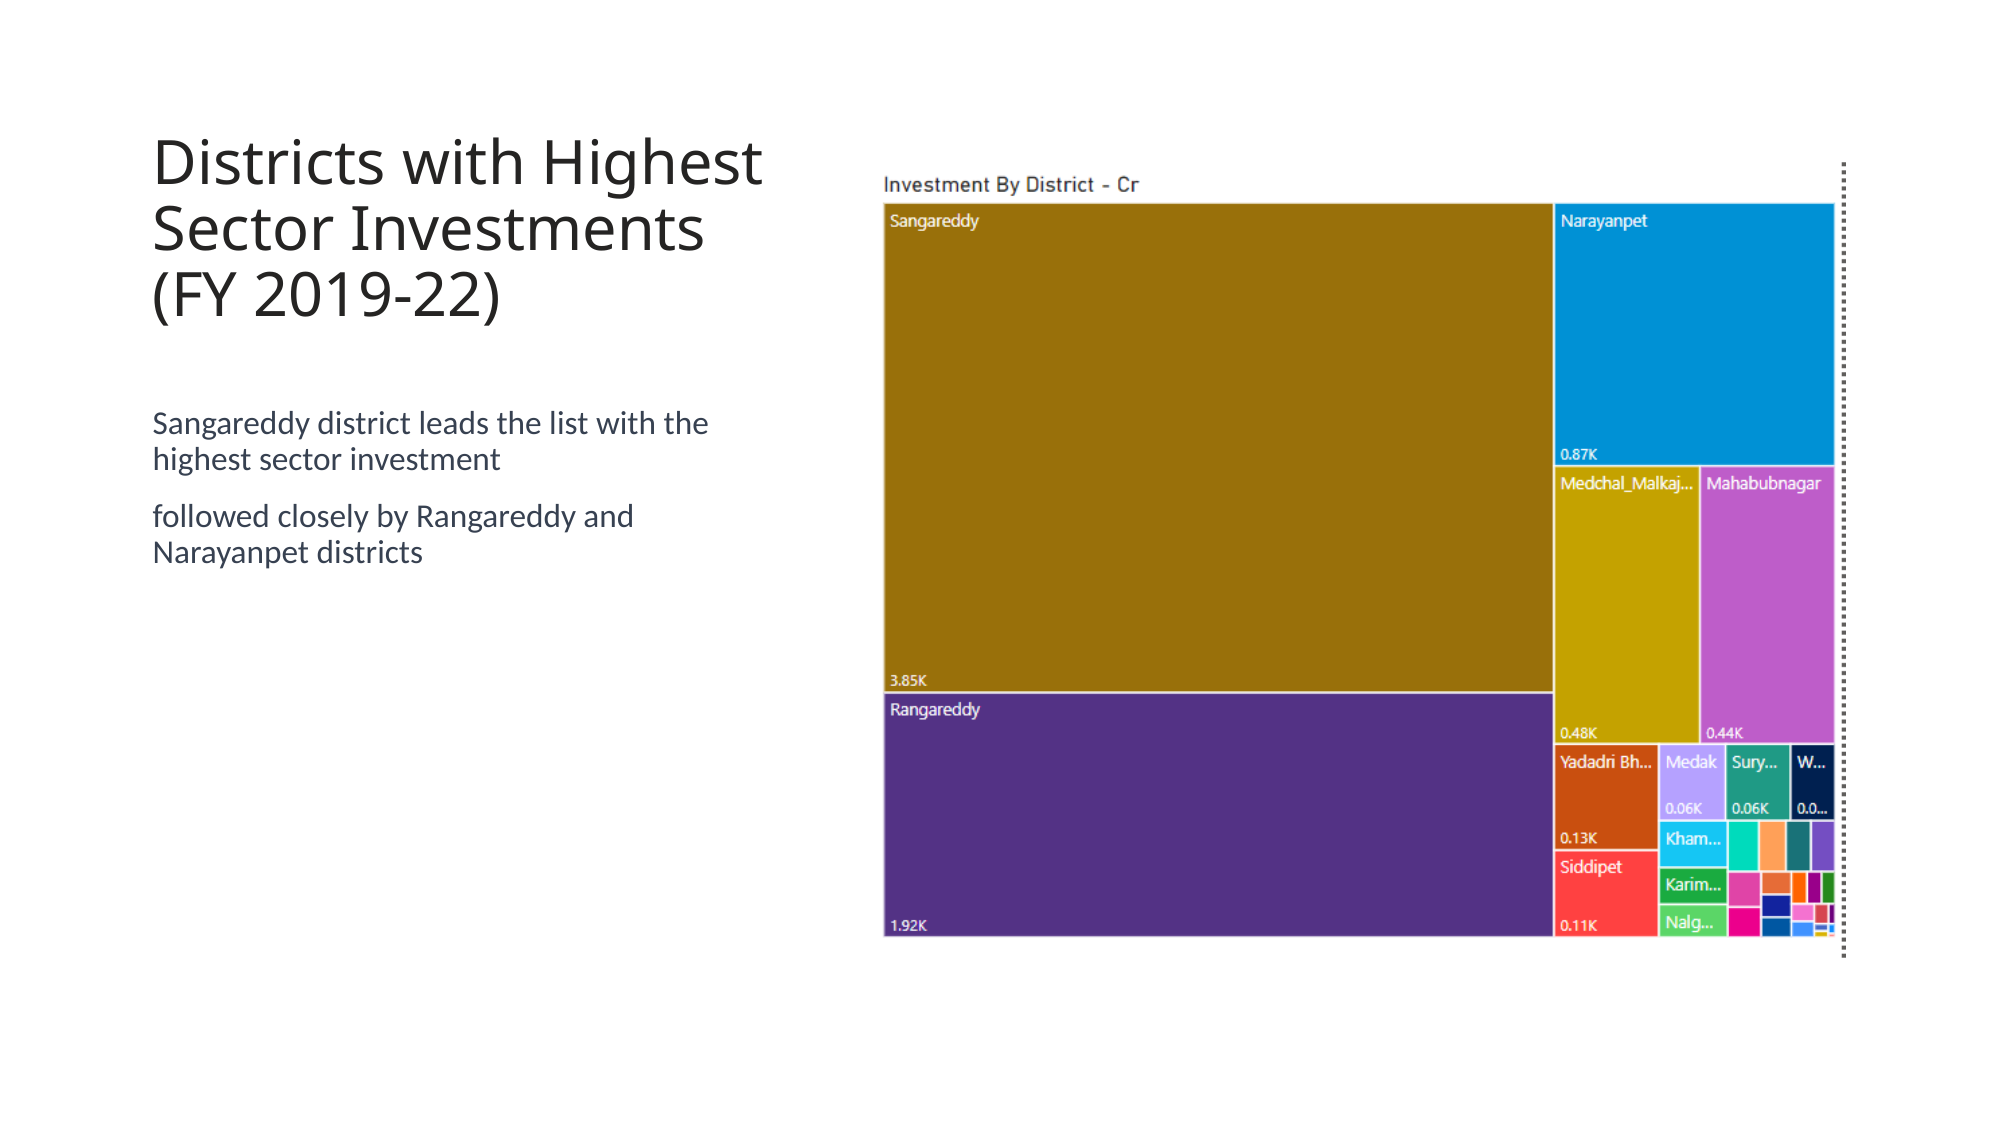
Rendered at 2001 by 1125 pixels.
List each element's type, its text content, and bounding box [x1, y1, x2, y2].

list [867, 161, 1846, 962]
list Sangareddy district leads the list with the highest sector investment followed closely by Rangareddy and Narayanpet districts [137, 337, 783, 963]
title Districts with Highest Sector Investments (FY 2019-22) [137, 75, 783, 337]
